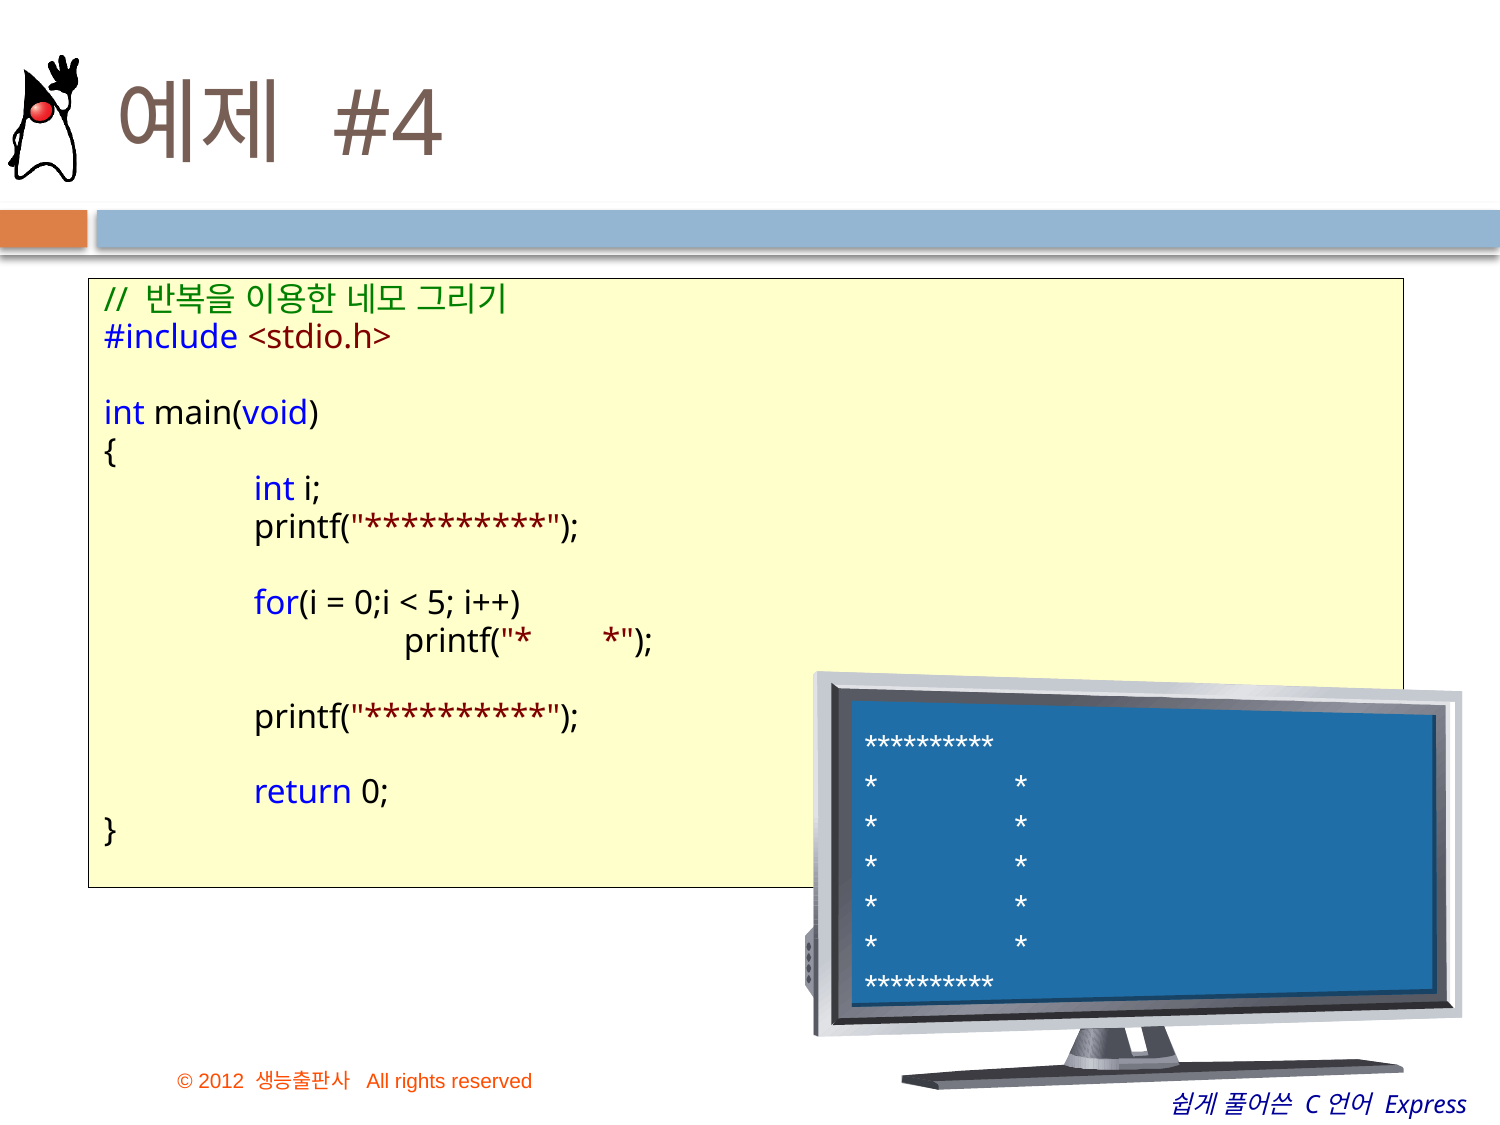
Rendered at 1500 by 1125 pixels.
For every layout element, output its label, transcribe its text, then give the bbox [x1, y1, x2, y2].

text_box // 반복을 이용한 네모 그리기 #include <stdio.h> int main(void) { int i; printf("**********"); for(i = 0;i < 5; i++) printf("* *"); printf("**********"); return 0; } [88, 278, 1404, 888]
picture [8, 55, 79, 182]
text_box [802, 669, 1465, 1092]
title 예제 #4 [100, 37, 1438, 200]
